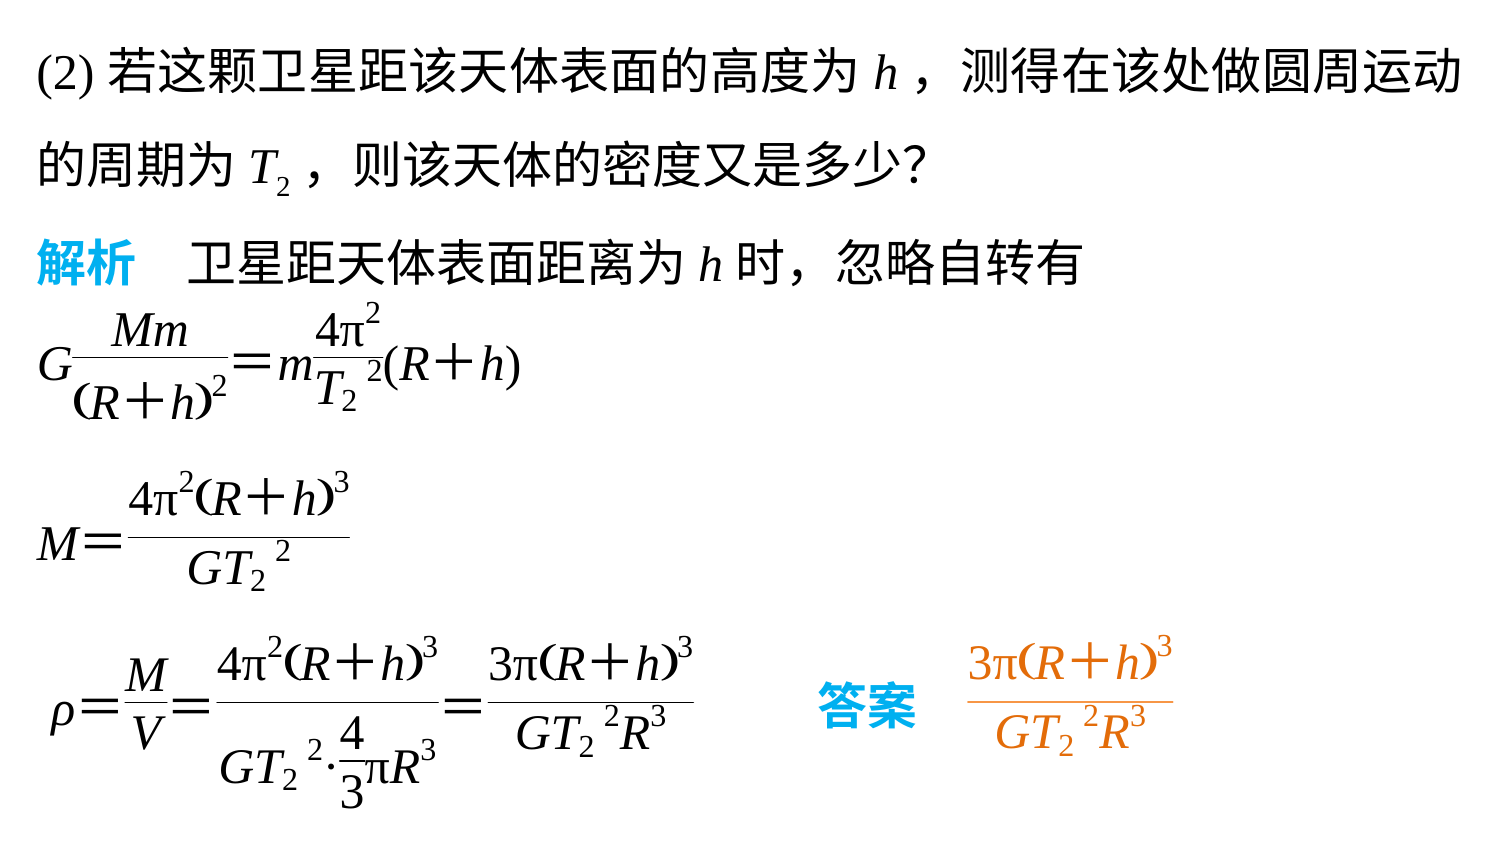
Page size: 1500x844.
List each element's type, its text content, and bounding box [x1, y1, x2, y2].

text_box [817, 616, 1436, 763]
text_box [36, 618, 895, 824]
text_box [36, 452, 655, 599]
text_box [36, 298, 895, 446]
text_box (2)若这颗卫星距该天体表面的高度为h，测得在该处做圆周运动的周期为T2，则该天体的密度又是多少？ 解析 卫星距天体表面距离为h时，忽略自转有 [21, 2, 1478, 300]
